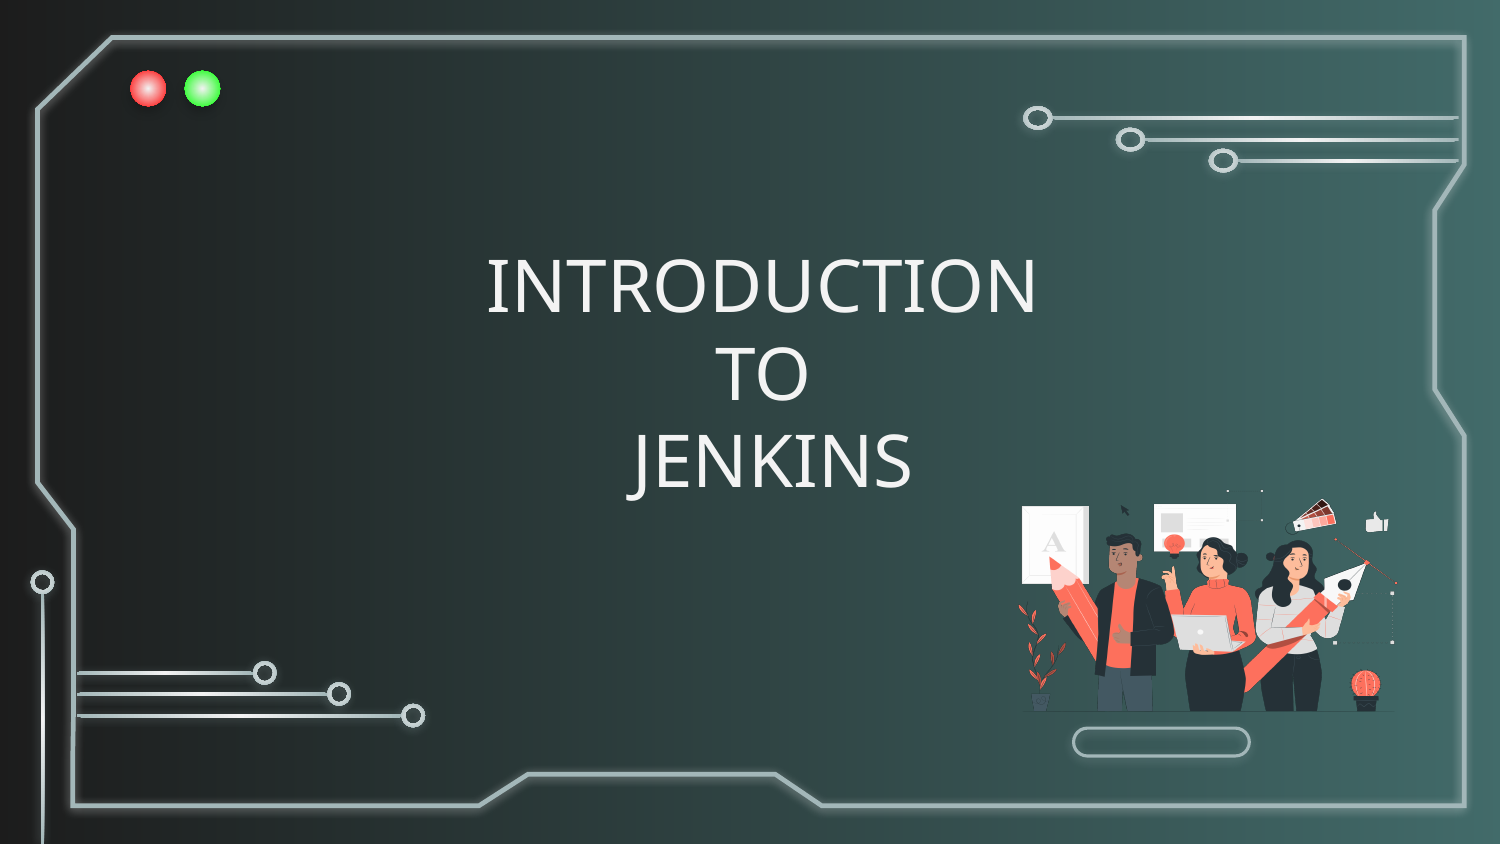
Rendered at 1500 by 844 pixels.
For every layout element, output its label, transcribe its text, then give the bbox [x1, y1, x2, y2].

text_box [1022, 105, 1459, 173]
picture [981, 464, 1436, 728]
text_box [76, 660, 426, 728]
title INTRODUCTION TO JENKINS [252, 106, 1294, 636]
text_box [184, 70, 221, 107]
text_box [1073, 735, 1250, 757]
text_box [130, 70, 166, 107]
